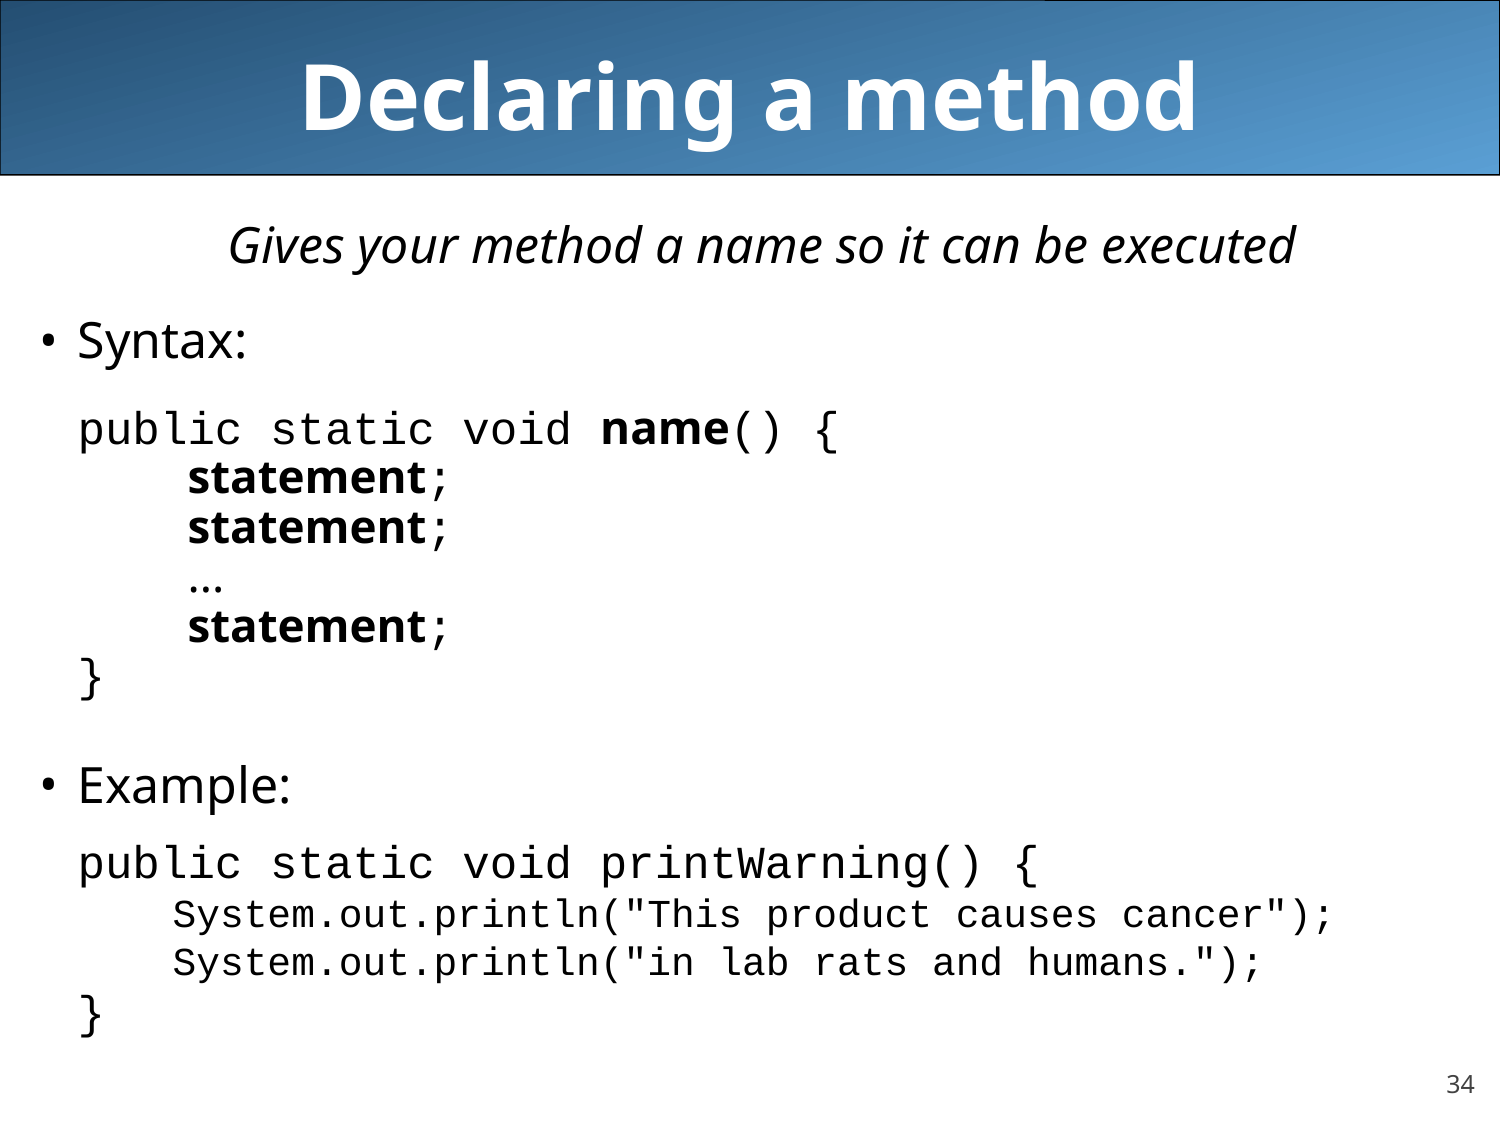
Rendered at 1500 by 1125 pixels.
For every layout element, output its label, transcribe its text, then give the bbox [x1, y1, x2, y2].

list Gives your method a name so it can be executed Syntax: public static void name() { statement; statement; ... statement; } Example: public static void printWarning() { System.out.println("This product causes cancer"); System.out.println("in lab rats and humans."); } [24, 212, 1500, 985]
title Declaring a method [75, 0, 1425, 188]
